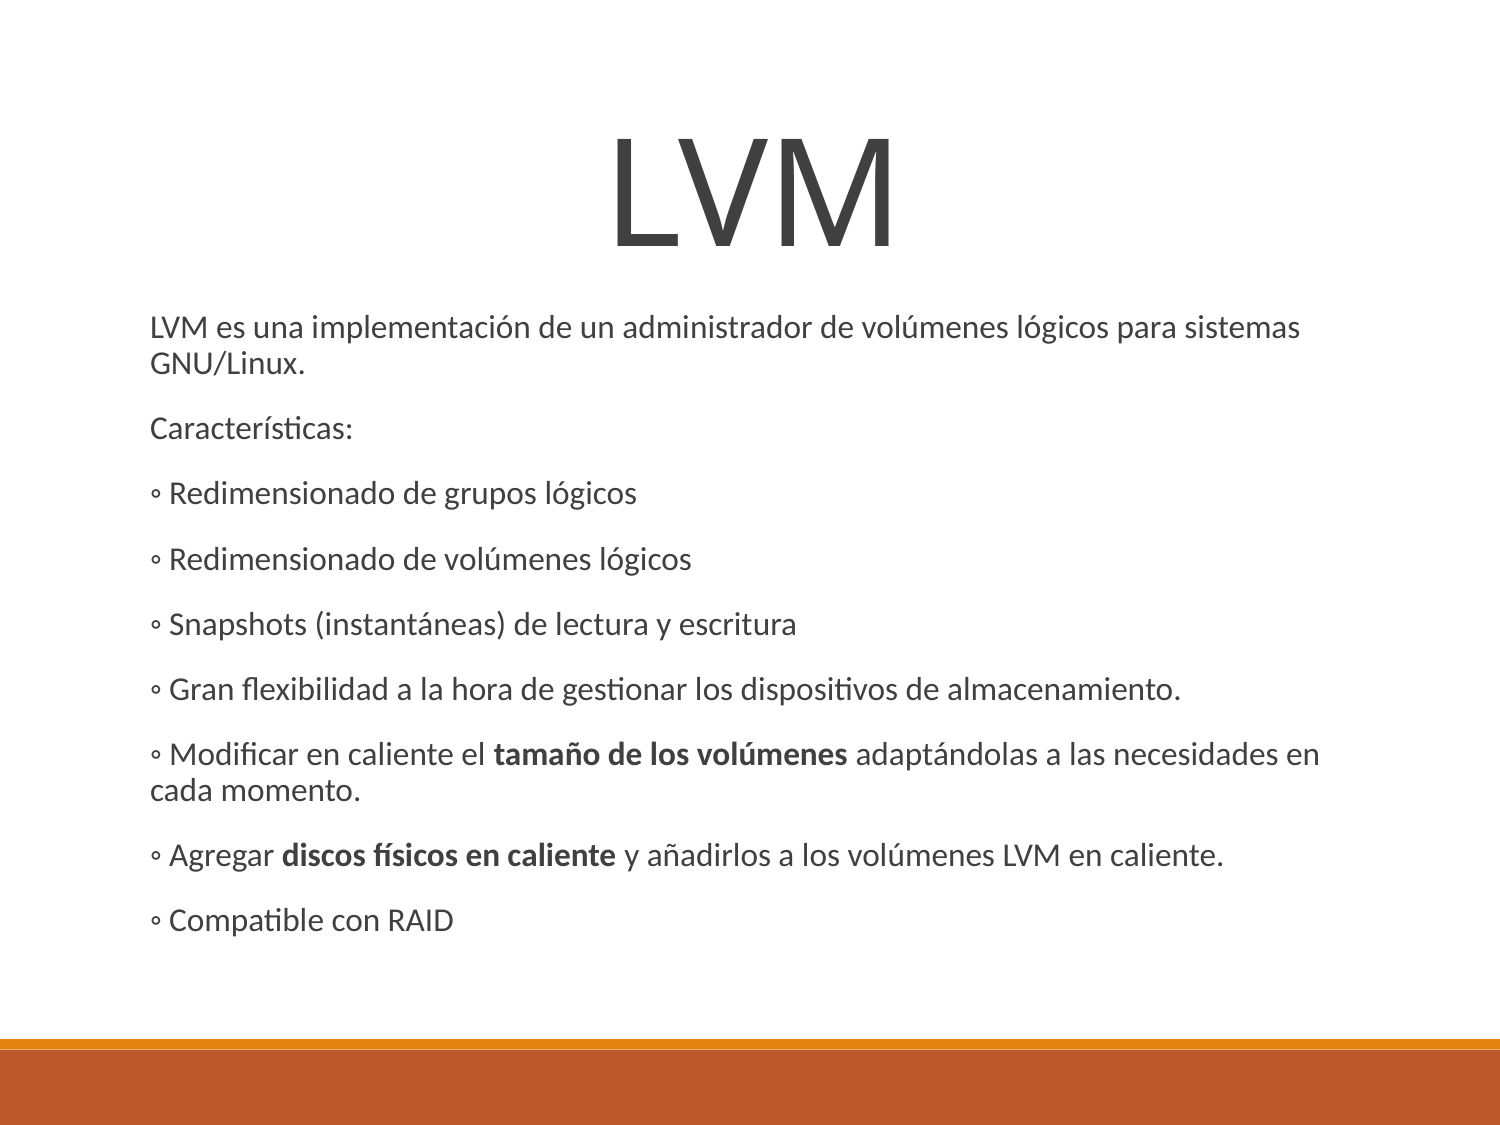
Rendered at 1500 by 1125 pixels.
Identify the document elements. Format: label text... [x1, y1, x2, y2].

text_box LVM es una implementación de un administrador de volúmenes lógicos para sistemas GNU/Linux. Características: ◦ Redimensionado de grupos lógicos ◦ Redimensionado de volúmenes lógicos ◦ Snapshots (instantáneas) de lectura y escritura ◦ Gran flexibilidad a la hora de gestionar los dispositivos de almacenamiento. ◦ Modificar en caliente el tamaño de los volúmenes adaptándolas a las necesidades en cada momento. ◦ Agregar discos físicos en caliente y añadirlos a los volúmenes LVM en caliente. ◦ Compatible con RAID [134, 302, 1373, 963]
text_box LVM [134, 47, 1373, 285]
